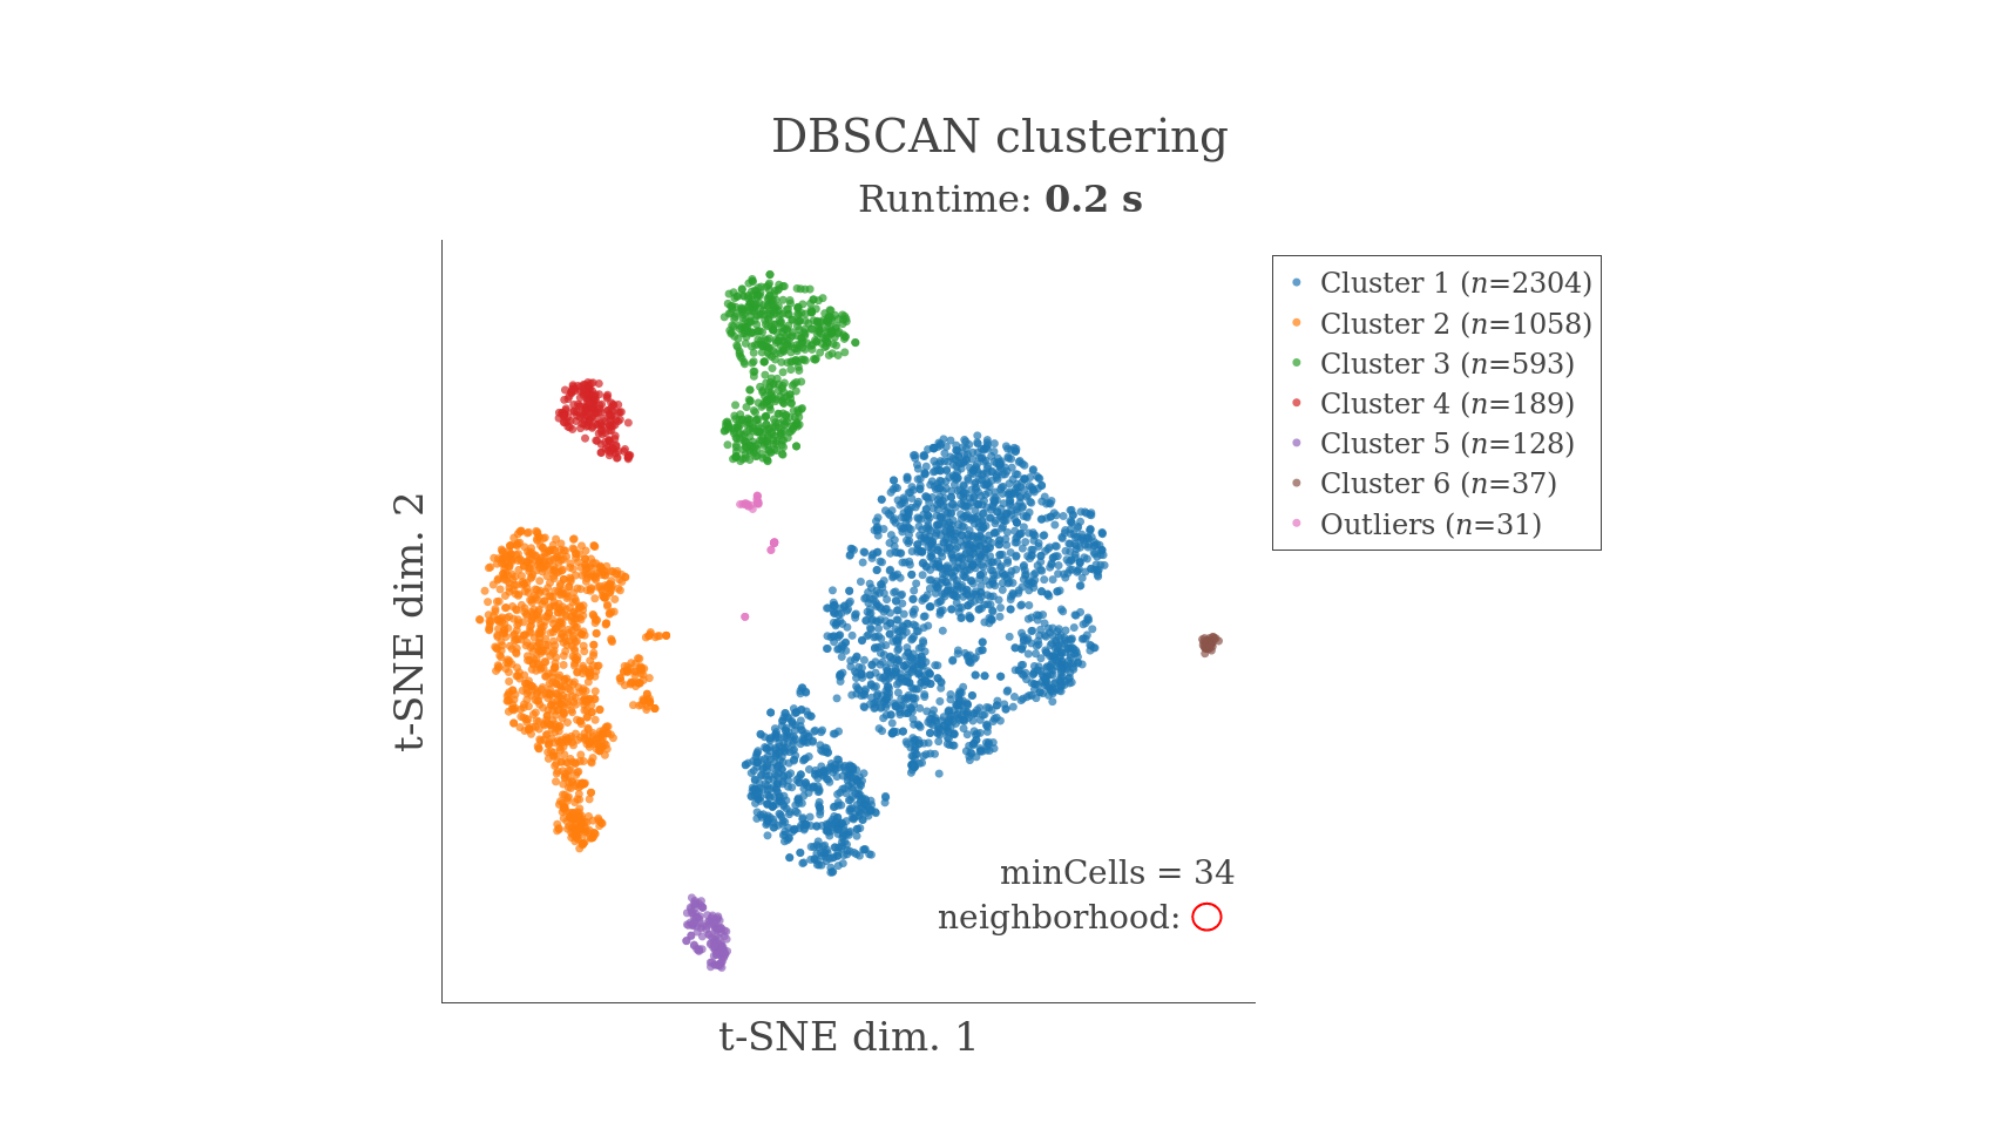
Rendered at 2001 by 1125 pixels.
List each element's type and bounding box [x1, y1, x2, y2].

picture [384, 64, 1616, 1061]
